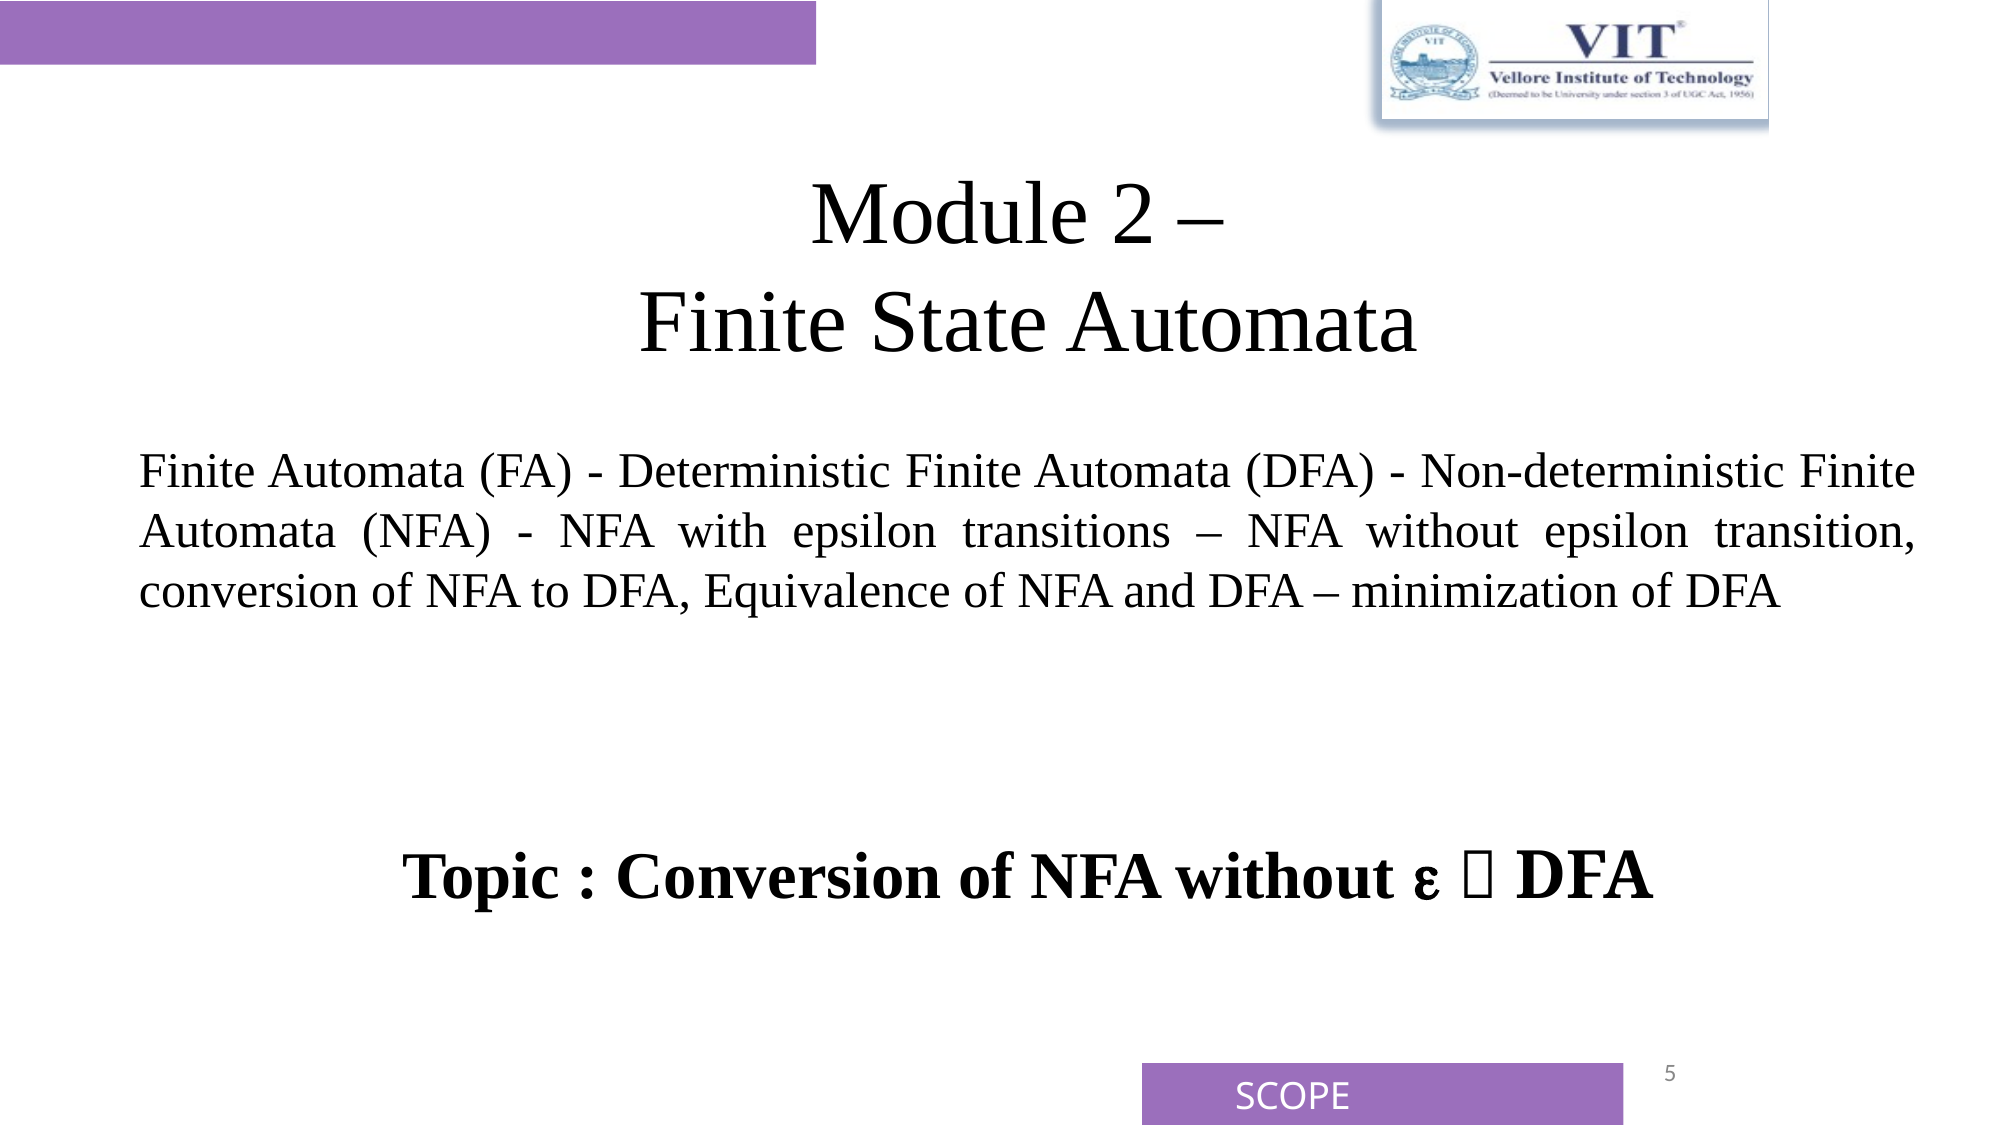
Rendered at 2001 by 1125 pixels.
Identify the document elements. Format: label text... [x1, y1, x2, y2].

title Module 2 – Finite State Automata [395, 152, 1660, 370]
text_box Topic : Conversion of NFA without   DFA [1369, 813, 1697, 912]
footer SCOPE [1232, 768, 1369, 1125]
text_box [0, 1, 817, 65]
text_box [1358, 0, 1769, 143]
text_box [1369, 1063, 1624, 1125]
text_box 5 [1664, 1062, 1677, 1087]
text_box Finite Automata (FA) - Deterministic Finite Automata (DFA) - Non-deterministic Finite Automata (NFA) - NFA with epsilon transitions – NFA without epsilon transition, conversion of NFA to DFA, Equivalence of NFA and DFA – minimization of DFA [136, 419, 1918, 618]
text_box Topic : Conversion of NFA without   DFA [357, 813, 1232, 912]
text_box [1142, 1063, 1232, 1125]
